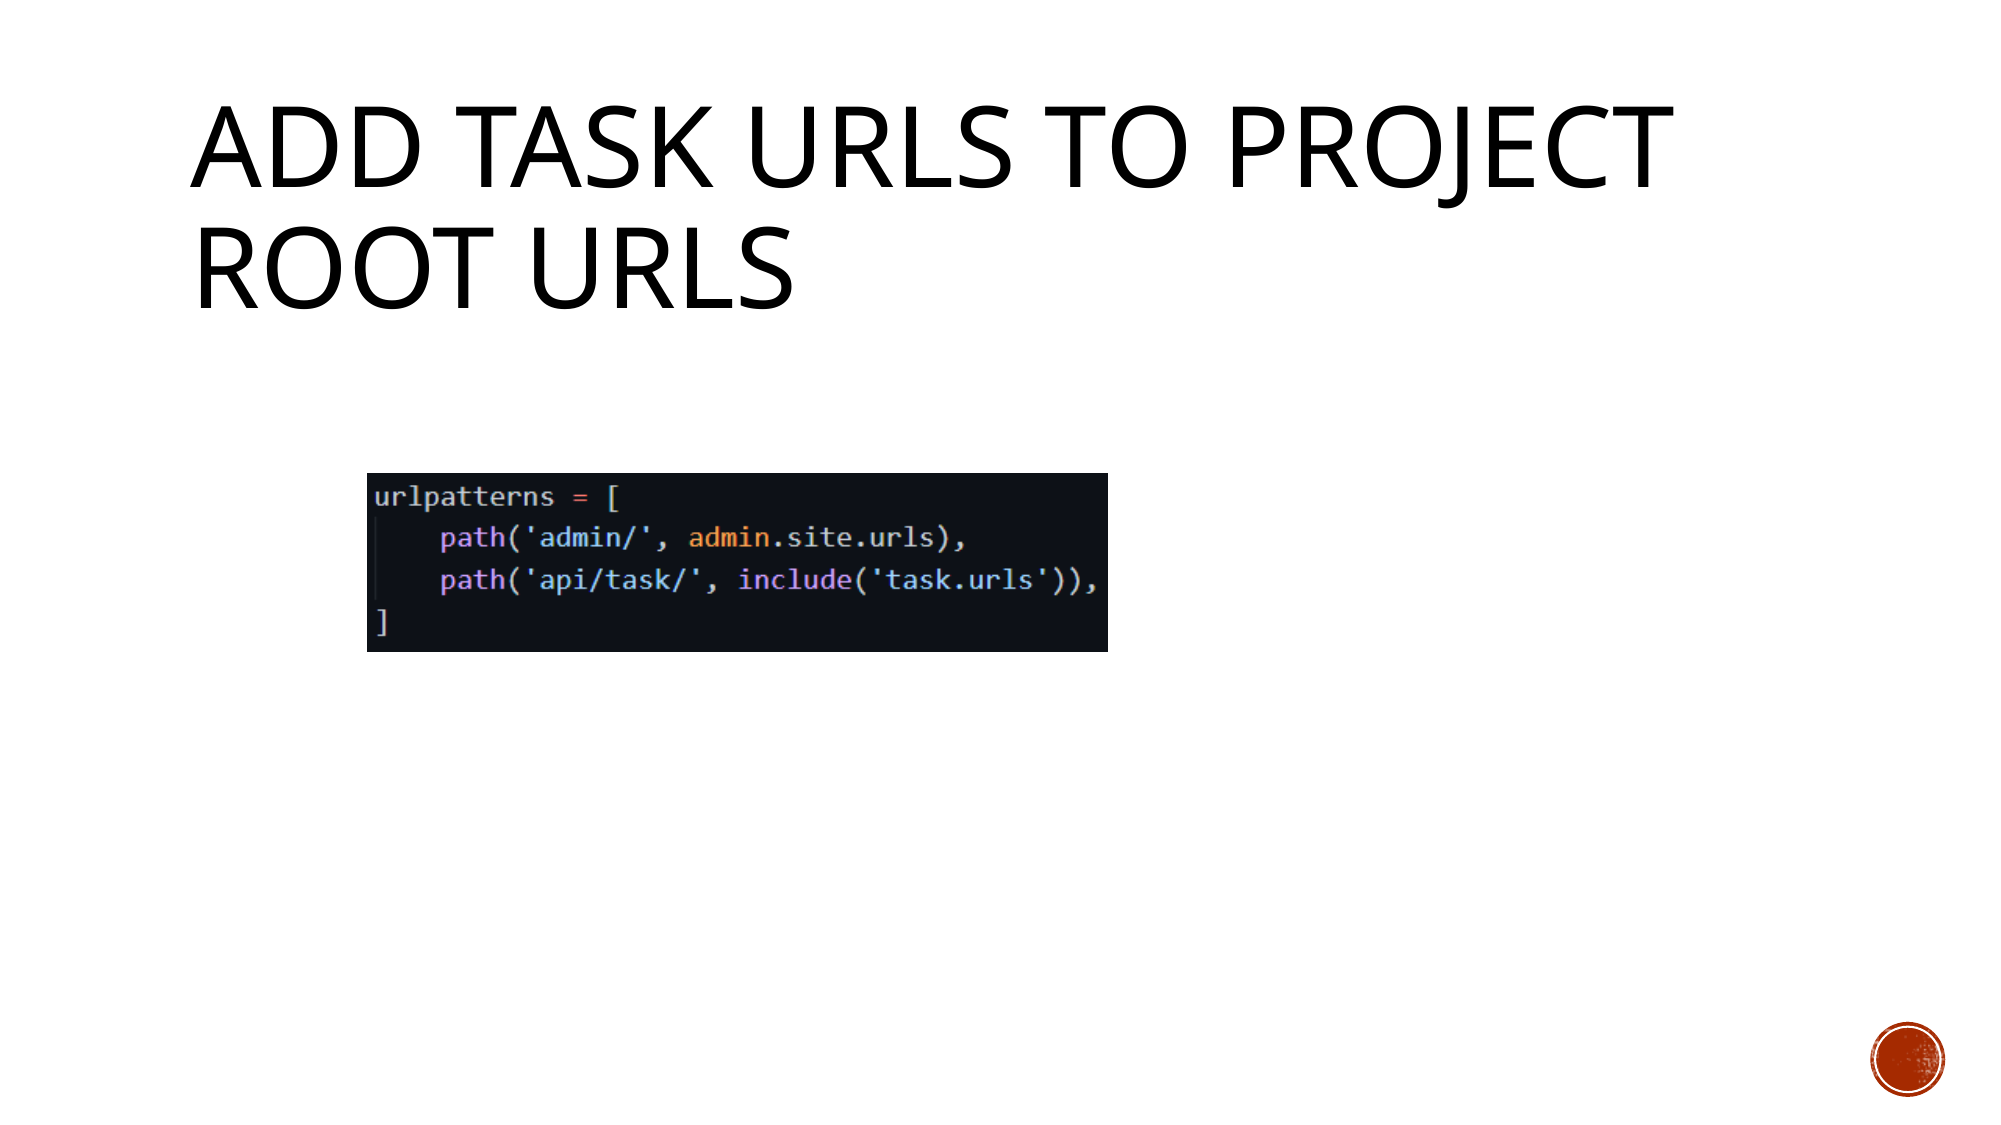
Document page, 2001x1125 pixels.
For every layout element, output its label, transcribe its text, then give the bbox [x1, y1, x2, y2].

title add task urls to project root urls [175, 79, 1826, 344]
picture [367, 473, 1108, 652]
